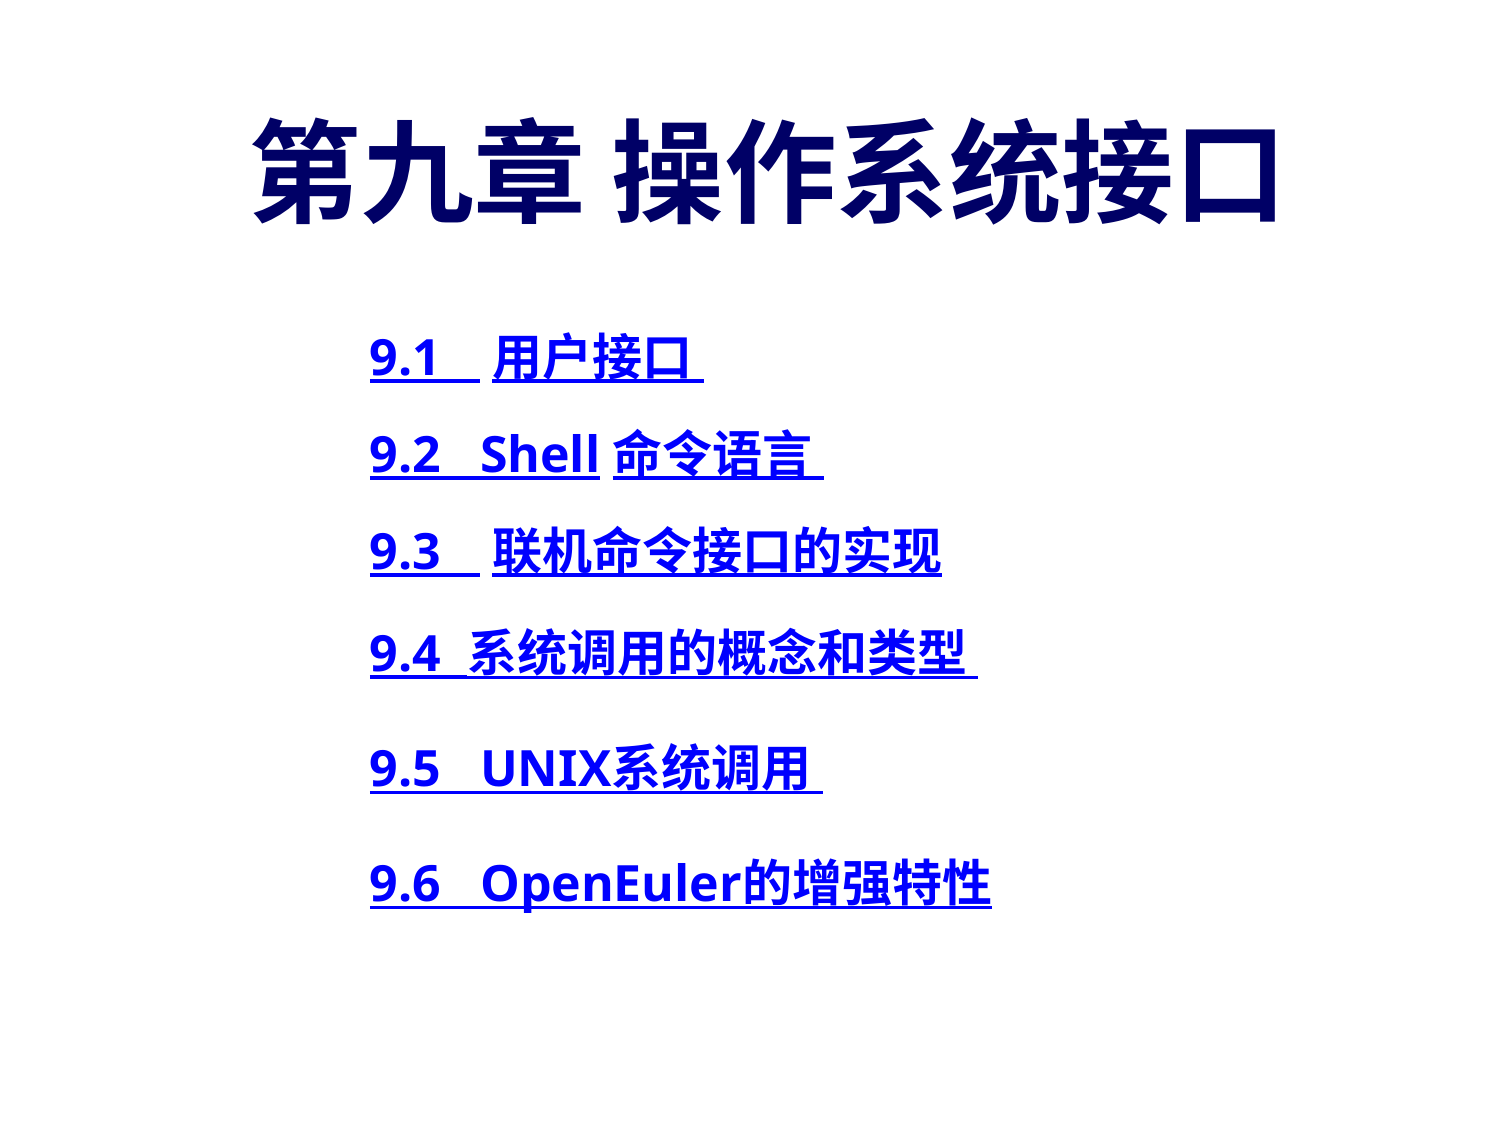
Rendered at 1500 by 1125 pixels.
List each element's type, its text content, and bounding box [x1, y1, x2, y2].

text_box 9.1 用户接口 9.2 Shell命令语言 9.3 联机命令接口的实现 9.4 系统调用的概念和类型 9.5 UNIX系统调用 9.6 OpenEuler的增强特性 [355, 290, 1120, 932]
text_box 第九章 操作系统接口 [234, 94, 1328, 244]
